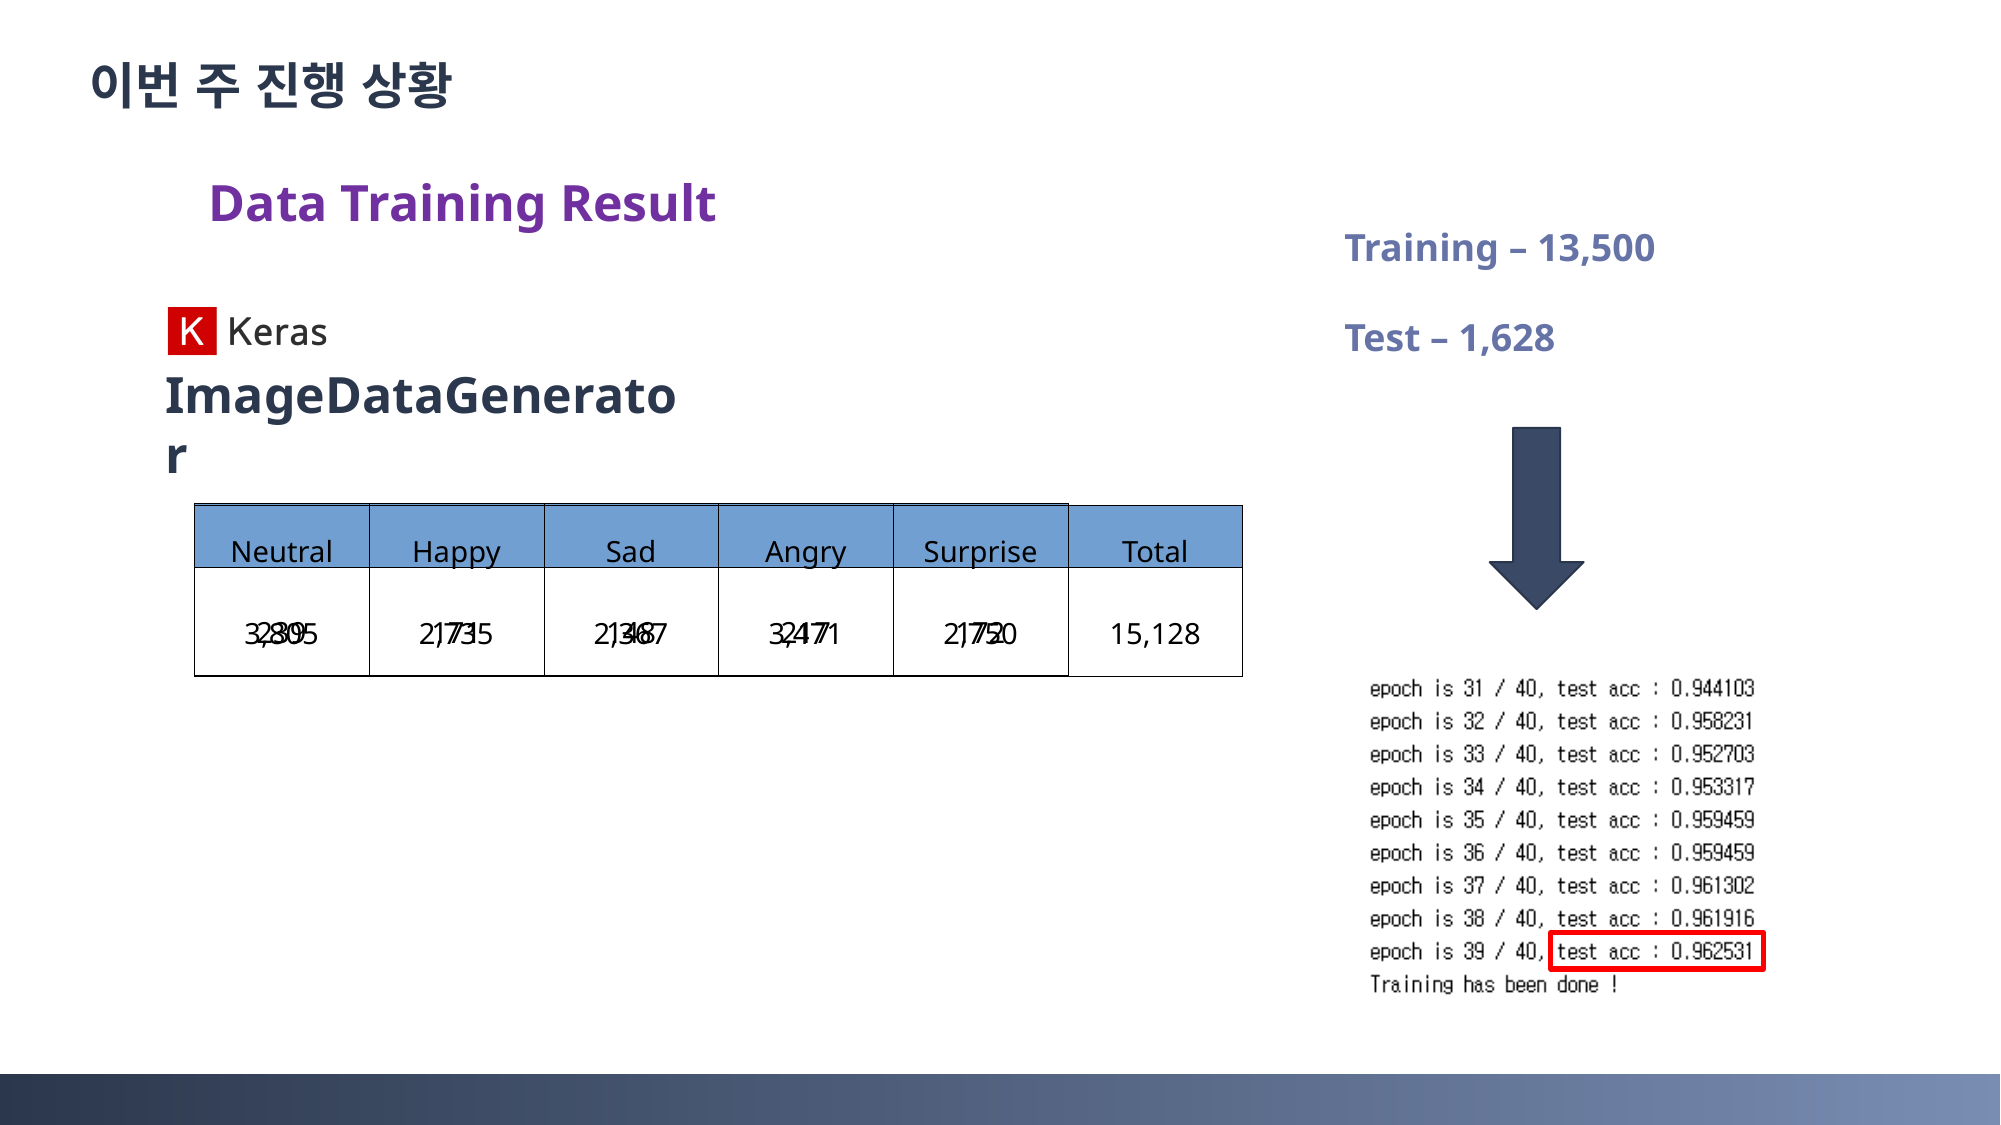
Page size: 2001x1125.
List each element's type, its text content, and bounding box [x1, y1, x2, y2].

text_box Data Training Result [194, 163, 739, 239]
text_box ImageDataGenerator [150, 355, 695, 491]
table_cell 2,750 [894, 568, 1068, 676]
table_header Total [1069, 506, 1242, 567]
table_header Happy [370, 506, 544, 567]
text_box [1488, 426, 1585, 610]
text_box [0, 1074, 2000, 1125]
table_header Angry [719, 506, 893, 567]
table_cell 3,471 [719, 568, 893, 676]
table_cell 3,805 [195, 568, 369, 676]
table_cell 15,128 [1069, 568, 1242, 676]
text_box Training – 13,500 Test – 1,628 [1329, 216, 1838, 366]
picture [167, 306, 338, 356]
table_cell 2,735 [370, 568, 544, 676]
table_cell 2,367 [545, 568, 718, 676]
table_header Surprise [894, 506, 1068, 567]
table_header Neutral [195, 506, 369, 567]
picture [1368, 669, 2000, 1003]
table_header Sad [545, 506, 718, 567]
text_box 이번 주 진행 상황 [74, 47, 524, 122]
